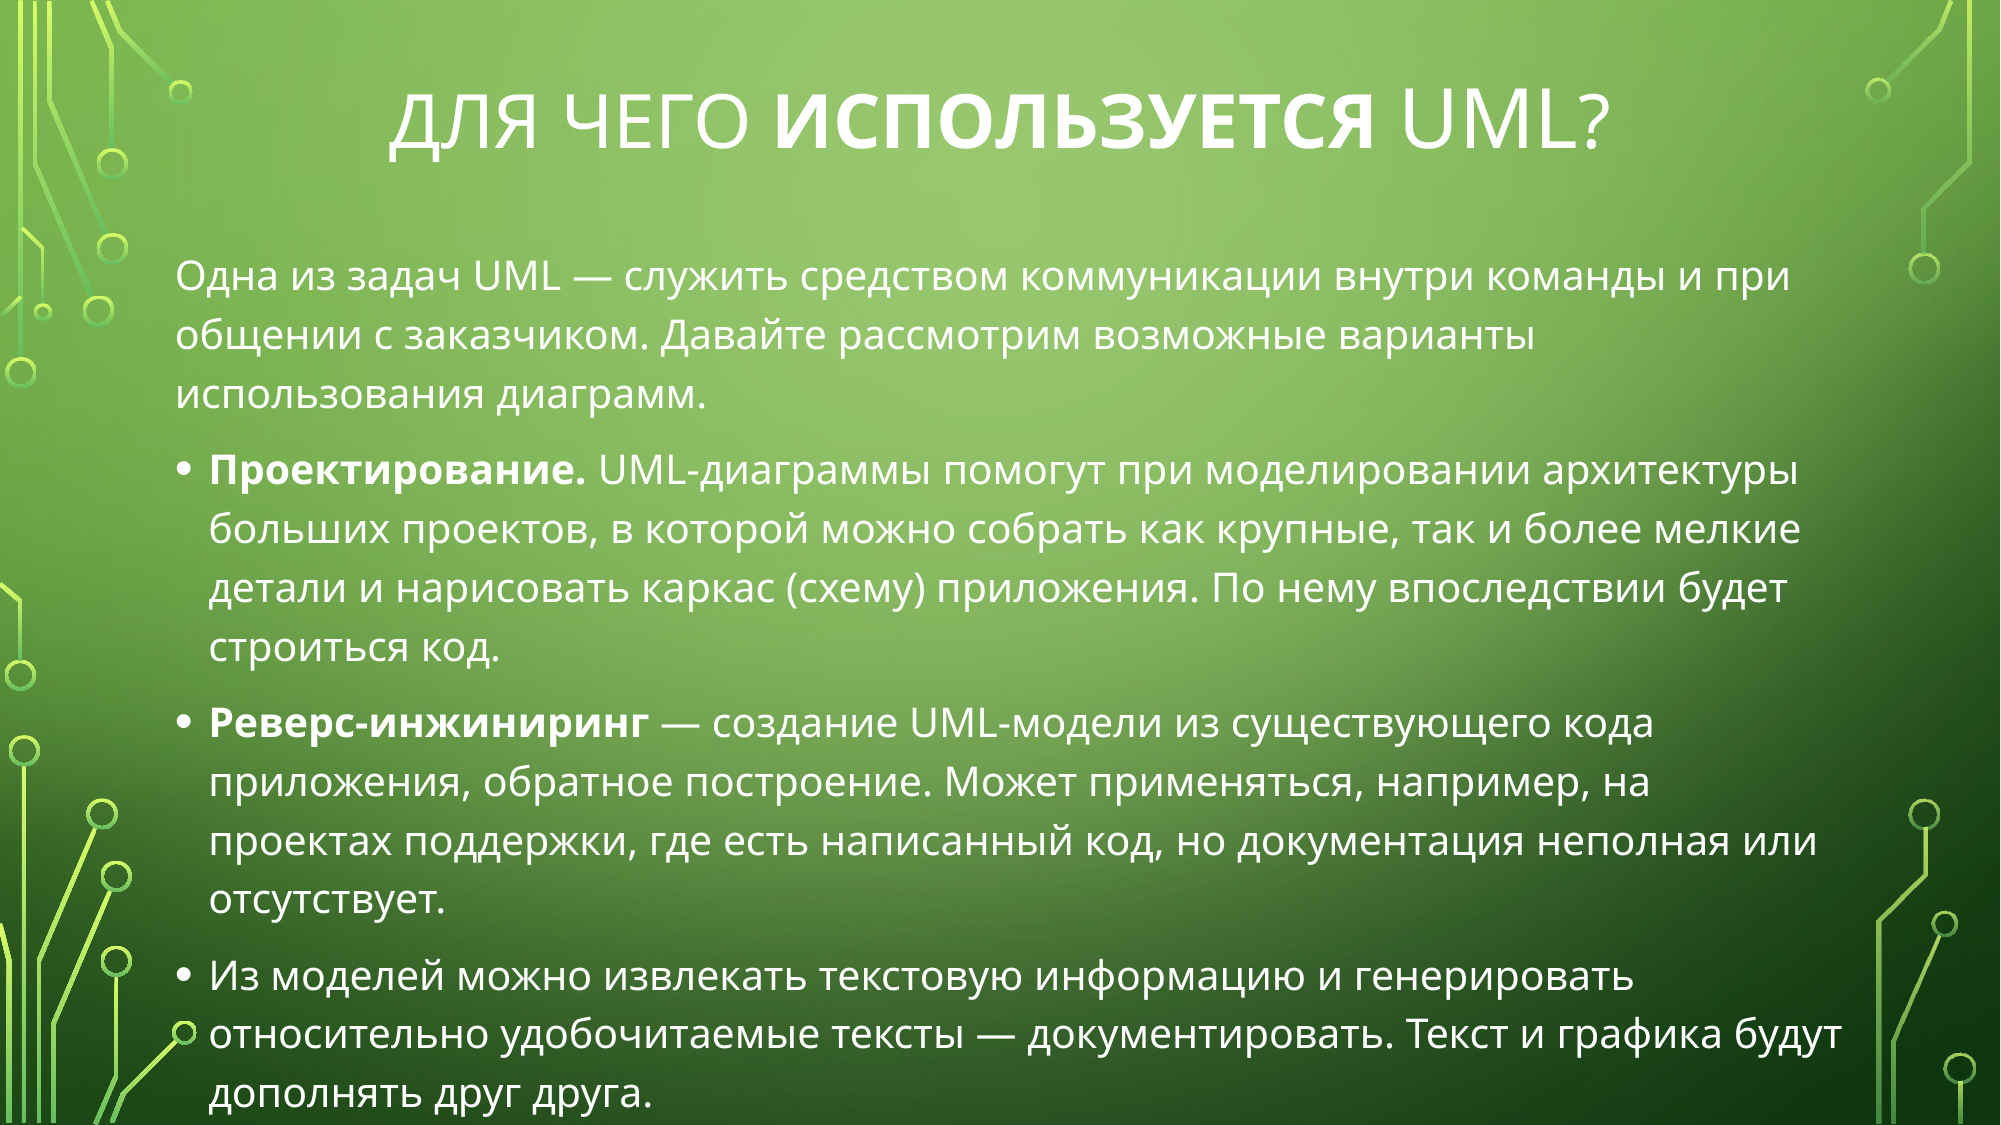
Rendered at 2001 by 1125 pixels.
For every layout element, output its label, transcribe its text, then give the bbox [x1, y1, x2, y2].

list Одна из задач UML — служить средством коммуникации внутри команды и при общении с заказчиком. Давайте рассмотрим возможные варианты использования диаграмм. Проектирование. UML-диаграммы помогут при моделировании архитектуры больших проектов, в которой можно собрать как крупные, так и более мелкие детали и нарисовать каркас (схему) приложения. По нему впоследствии будет строиться код. Реверс-инжиниринг — создание UML-модели из существующего кода приложения, обратное построение. Может применяться, например, на проектах поддержки, где есть написанный код, но документация неполная или отсутствует. Из моделей можно извлекать текстовую информацию и генерировать относительно удобочитаемые тексты — документировать. Текст и графика будут дополнять друг друга. [160, 232, 1860, 1125]
title Для чего используется uml? [0, 0, 2000, 243]
